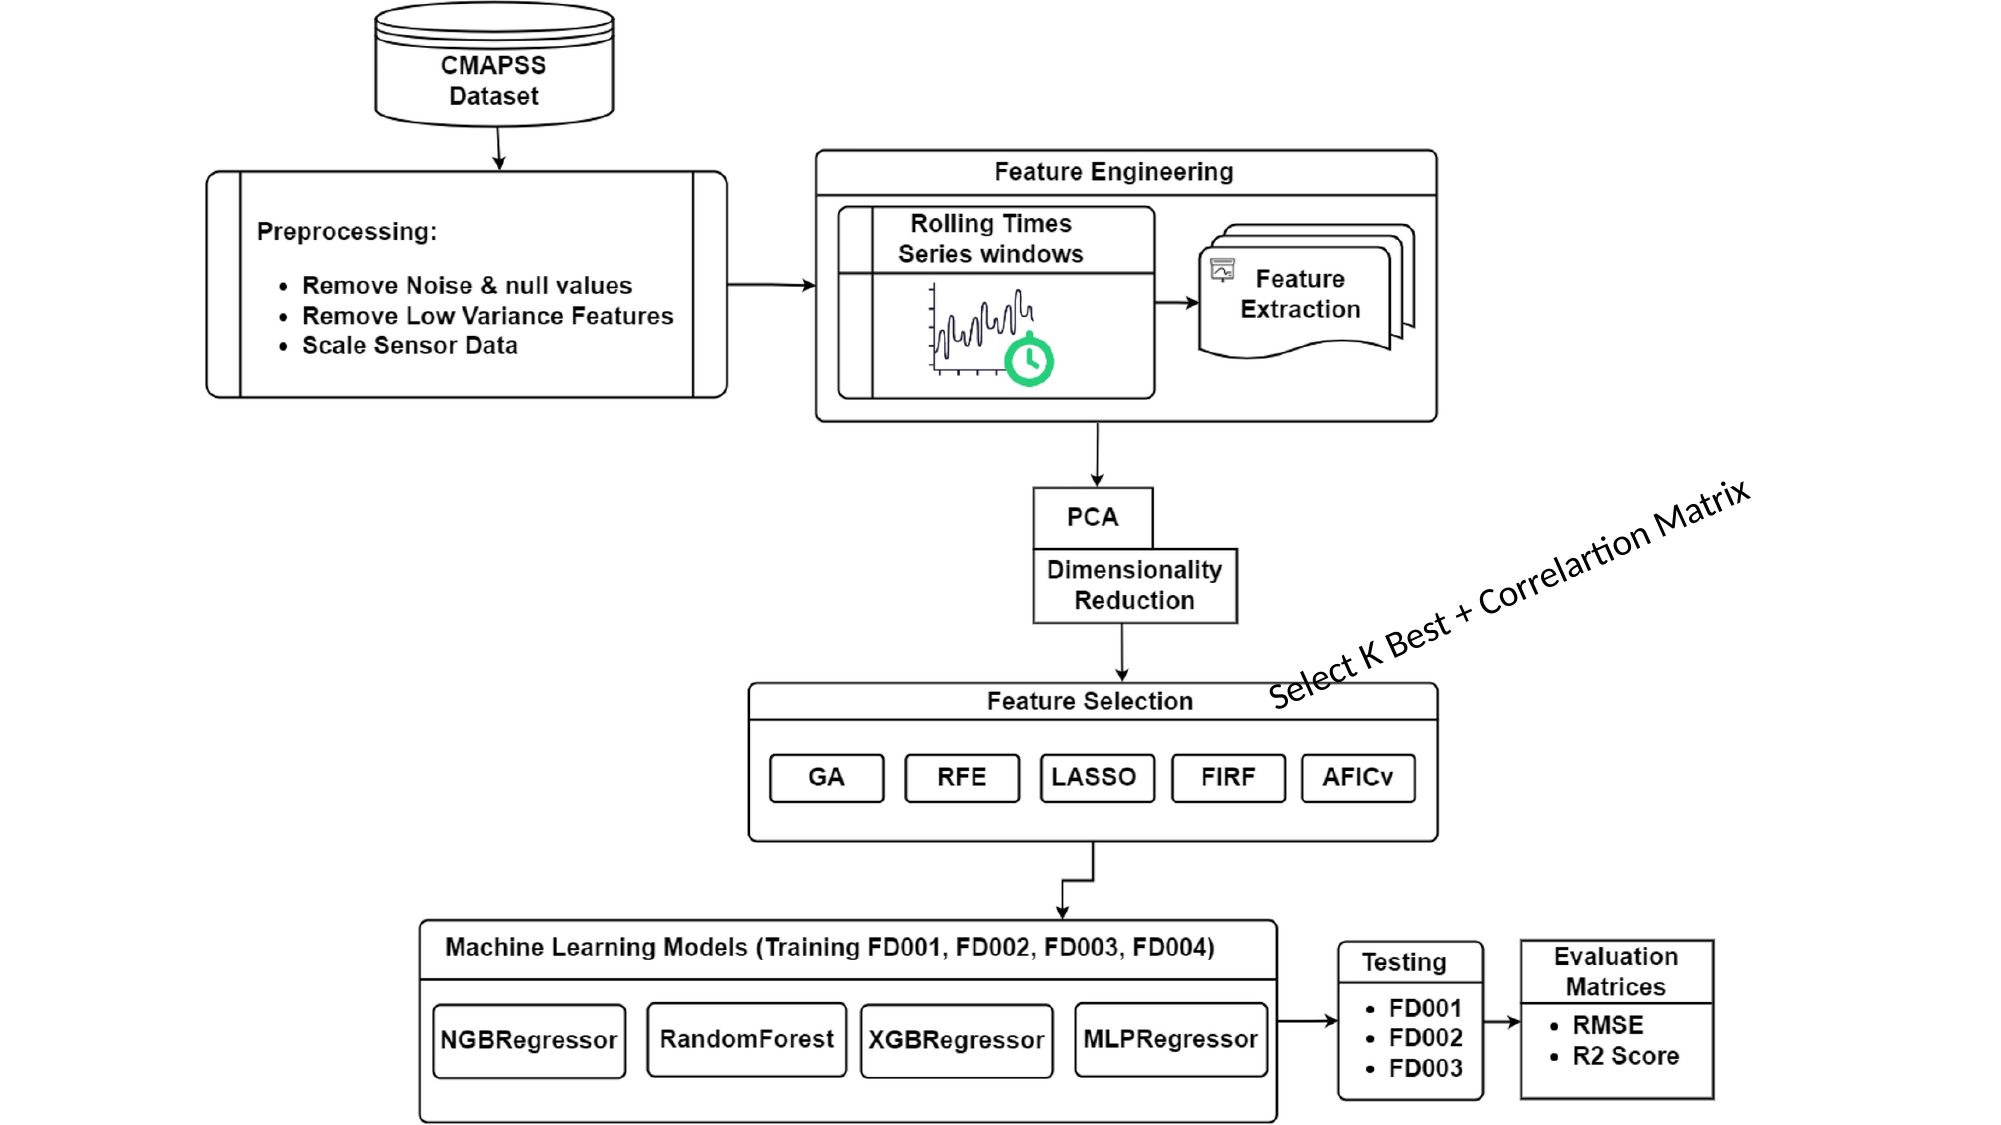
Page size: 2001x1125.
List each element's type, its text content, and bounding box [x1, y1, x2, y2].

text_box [1225, 696, 1251, 725]
text_box Select K Best + Correlartion Matrix [1716, 449, 1772, 530]
picture [203, 0, 1716, 1125]
